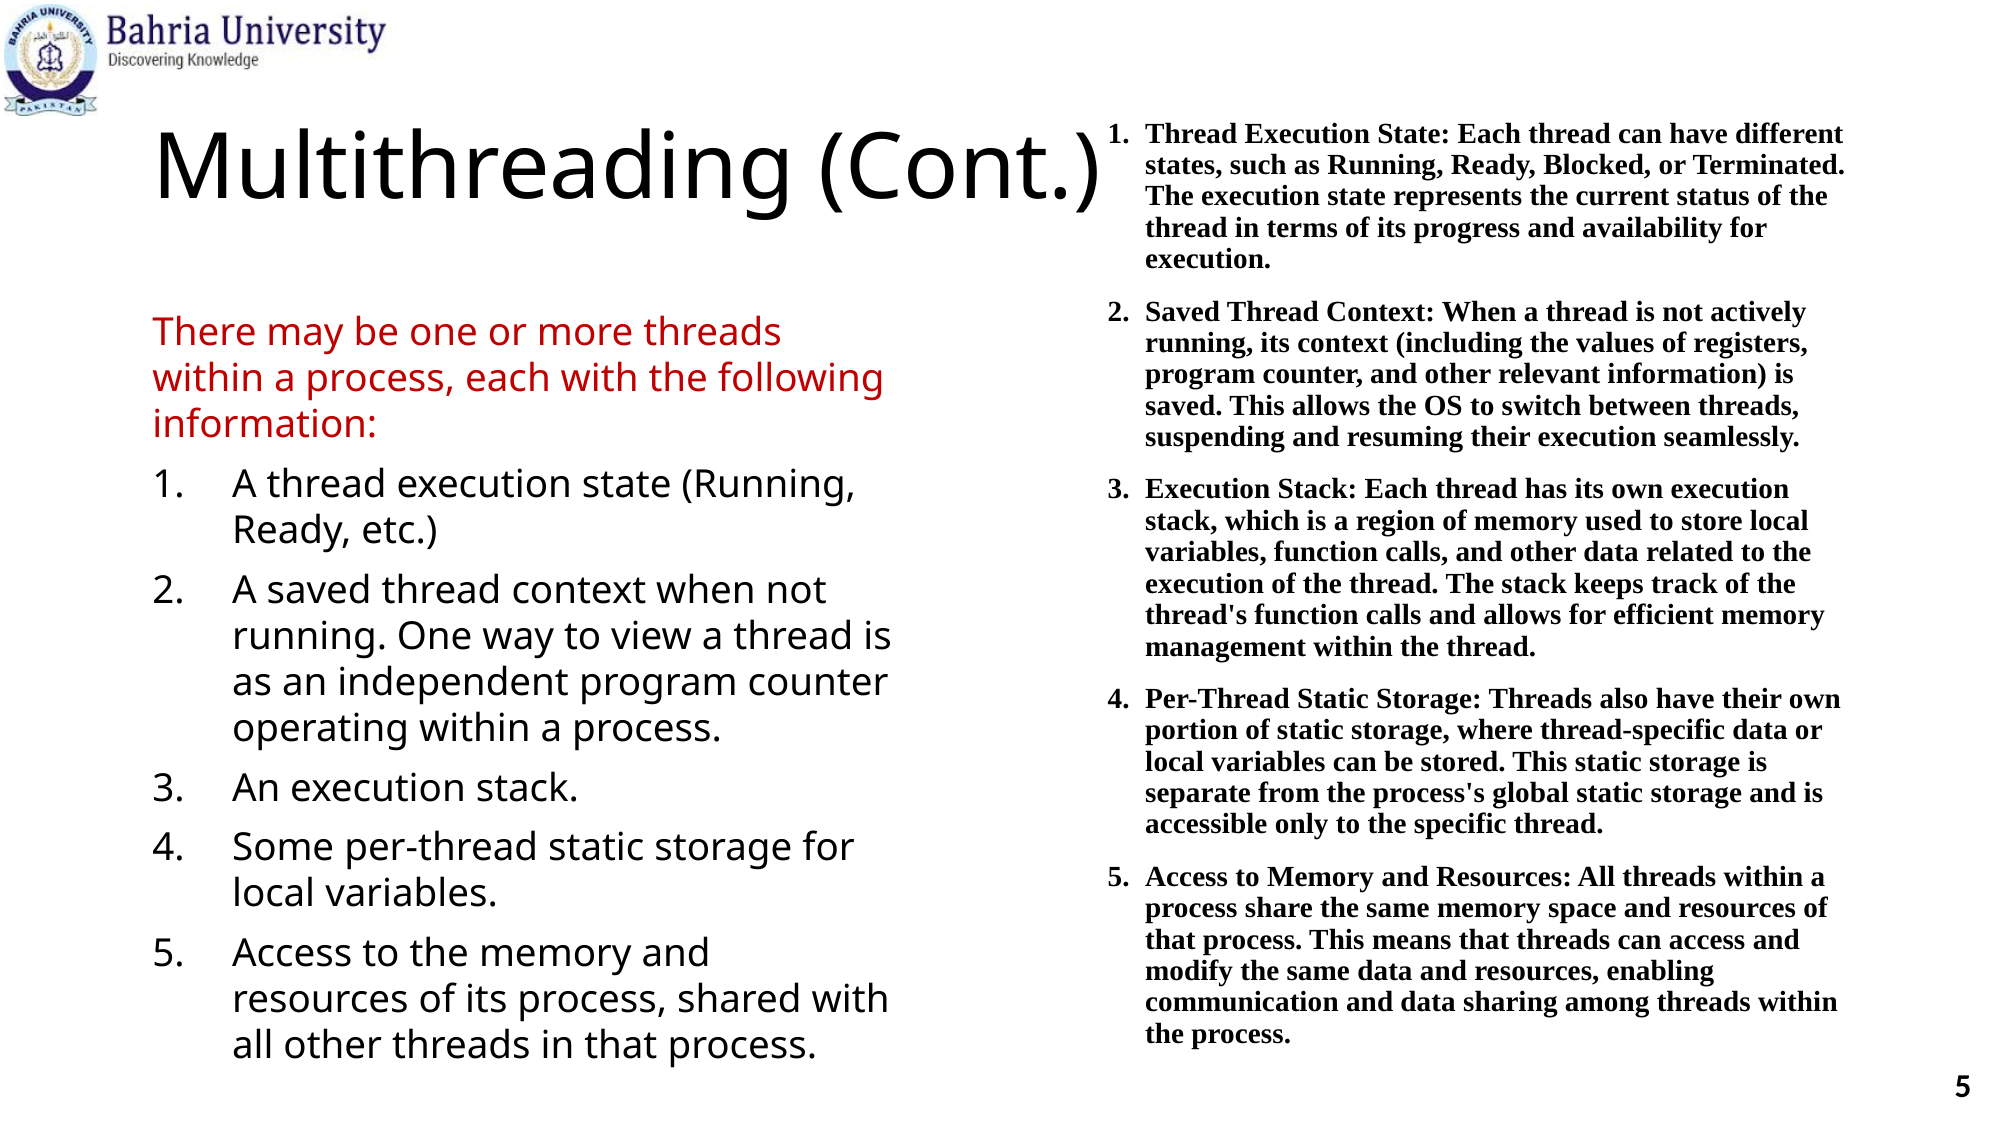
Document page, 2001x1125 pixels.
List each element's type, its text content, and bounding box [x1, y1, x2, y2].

picture [4, 4, 400, 116]
slide_number 5 [1536, 1054, 1987, 1115]
list There may be one or more threads within a process, each with the following information: A thread execution state (Running, Ready, etc.) A saved thread context when not running. One way to view a thread is as an independent program counter operating within a process. An execution stack. Some per-thread static storage for local variables. Access to the memory and resources of its process, shared with all other threads in that process. [137, 299, 908, 1115]
title Multithreading (Cont.) [137, 59, 1863, 278]
text_box Thread Execution State: Each thread can have different states, such as Running, Ready, Blocked, or Terminated. The execution state represents the current status of the thread in terms of its progress and availability for execution. Saved Thread Context: When a thread is not actively running, its context (including the values of registers, program counter, and other relevant information) is saved. This allows the OS to switch between threads, suspending and resuming their execution seamlessly. Execution Stack: Each thread has its own execution stack, which is a region of memory used to store local variables, function calls, and other data related to the execution of the thread. The stack keeps track of the thread's function calls and allows for efficient memory management within the thread. Per-Thread Static Storage: Threads also have their own portion of static storage, where thread-specific data or local variables can be stored. This static storage is separate from the process's global static storage and is accessible only to the specific thread. Access to Memory and Resources: All threads within a process share the same memory space and resources of that process. This means that threads can access and modify the same data and resources, enabling communication and data sharing among threads within the process. [1092, 110, 1863, 926]
